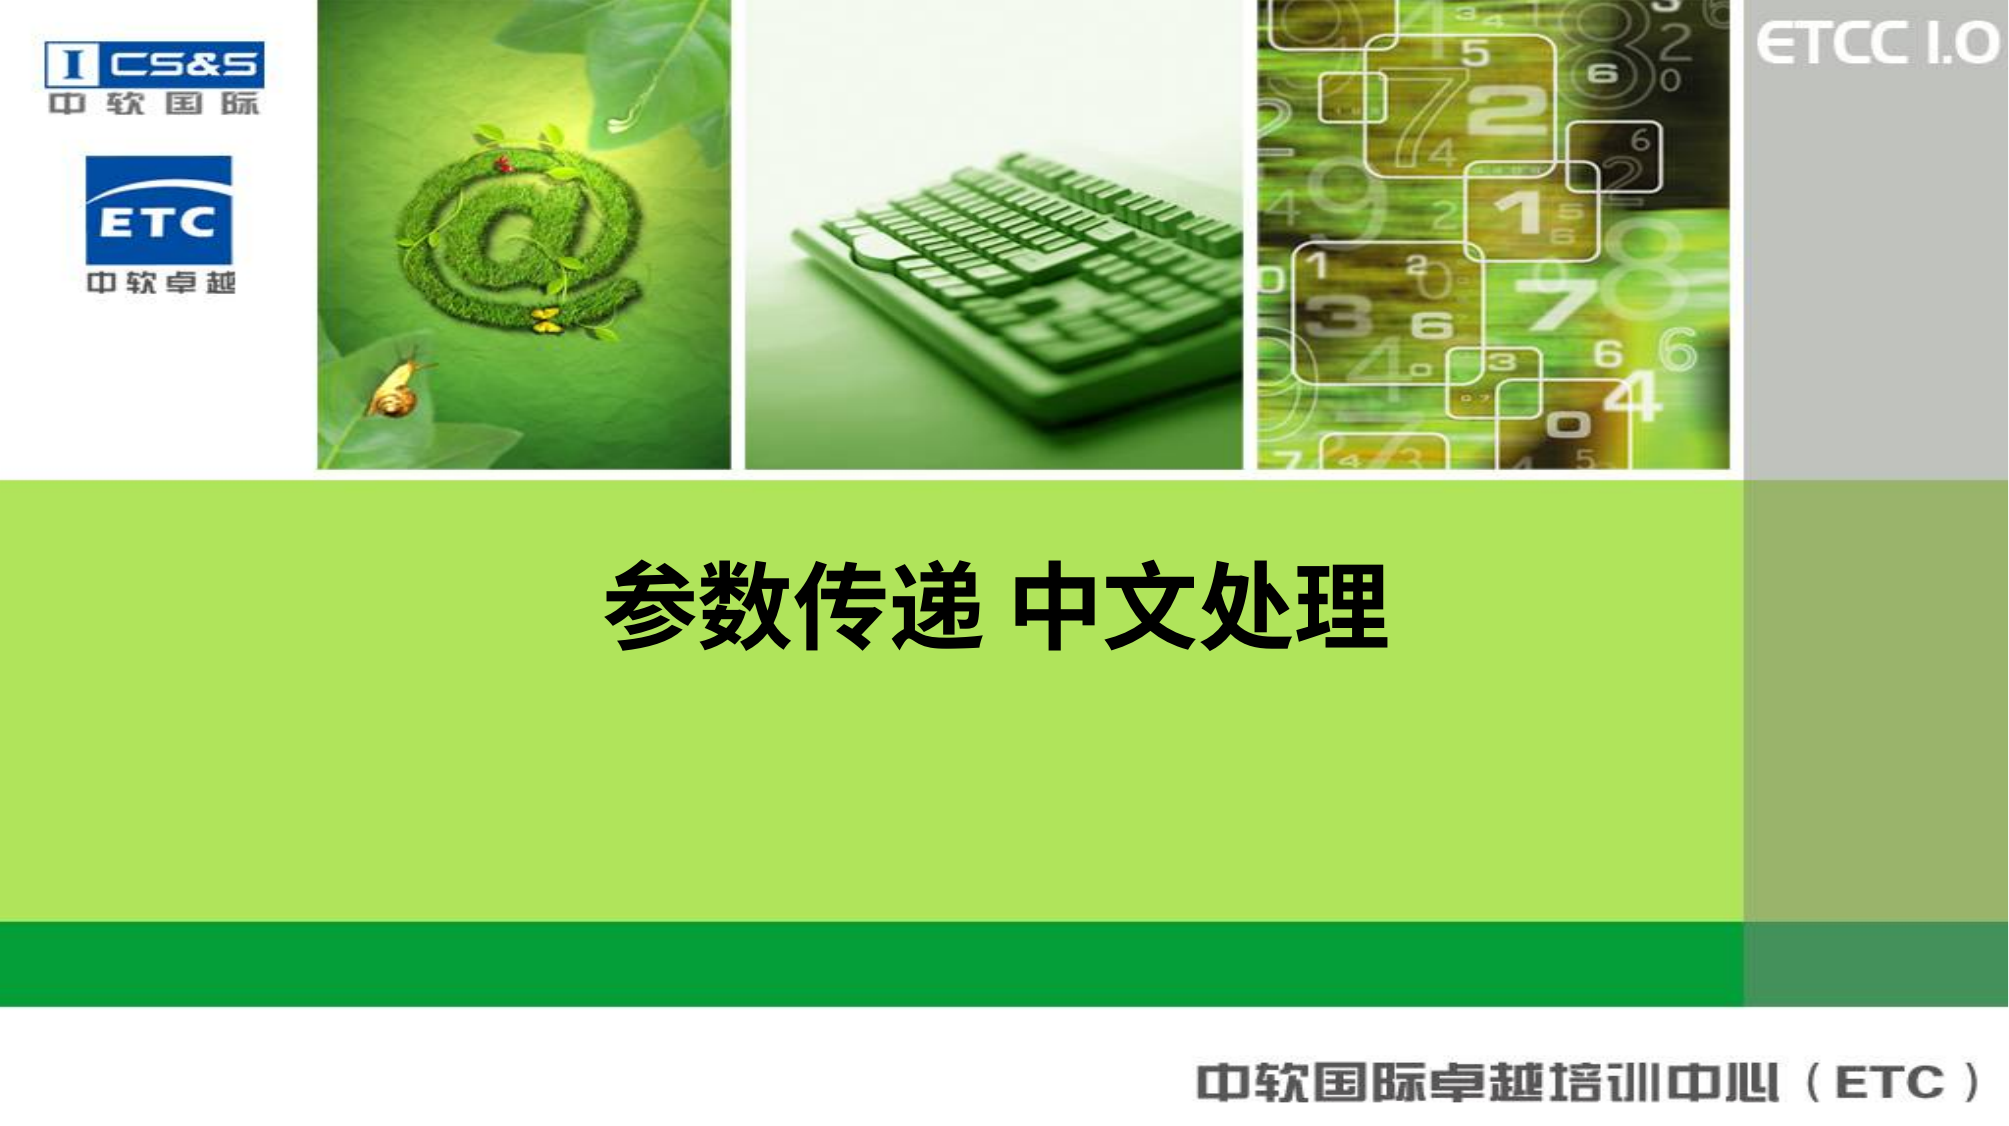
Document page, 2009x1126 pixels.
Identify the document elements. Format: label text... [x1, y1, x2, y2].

picture [0, 0, 2009, 1126]
title 参数传递 中文处理 [165, 503, 1827, 705]
